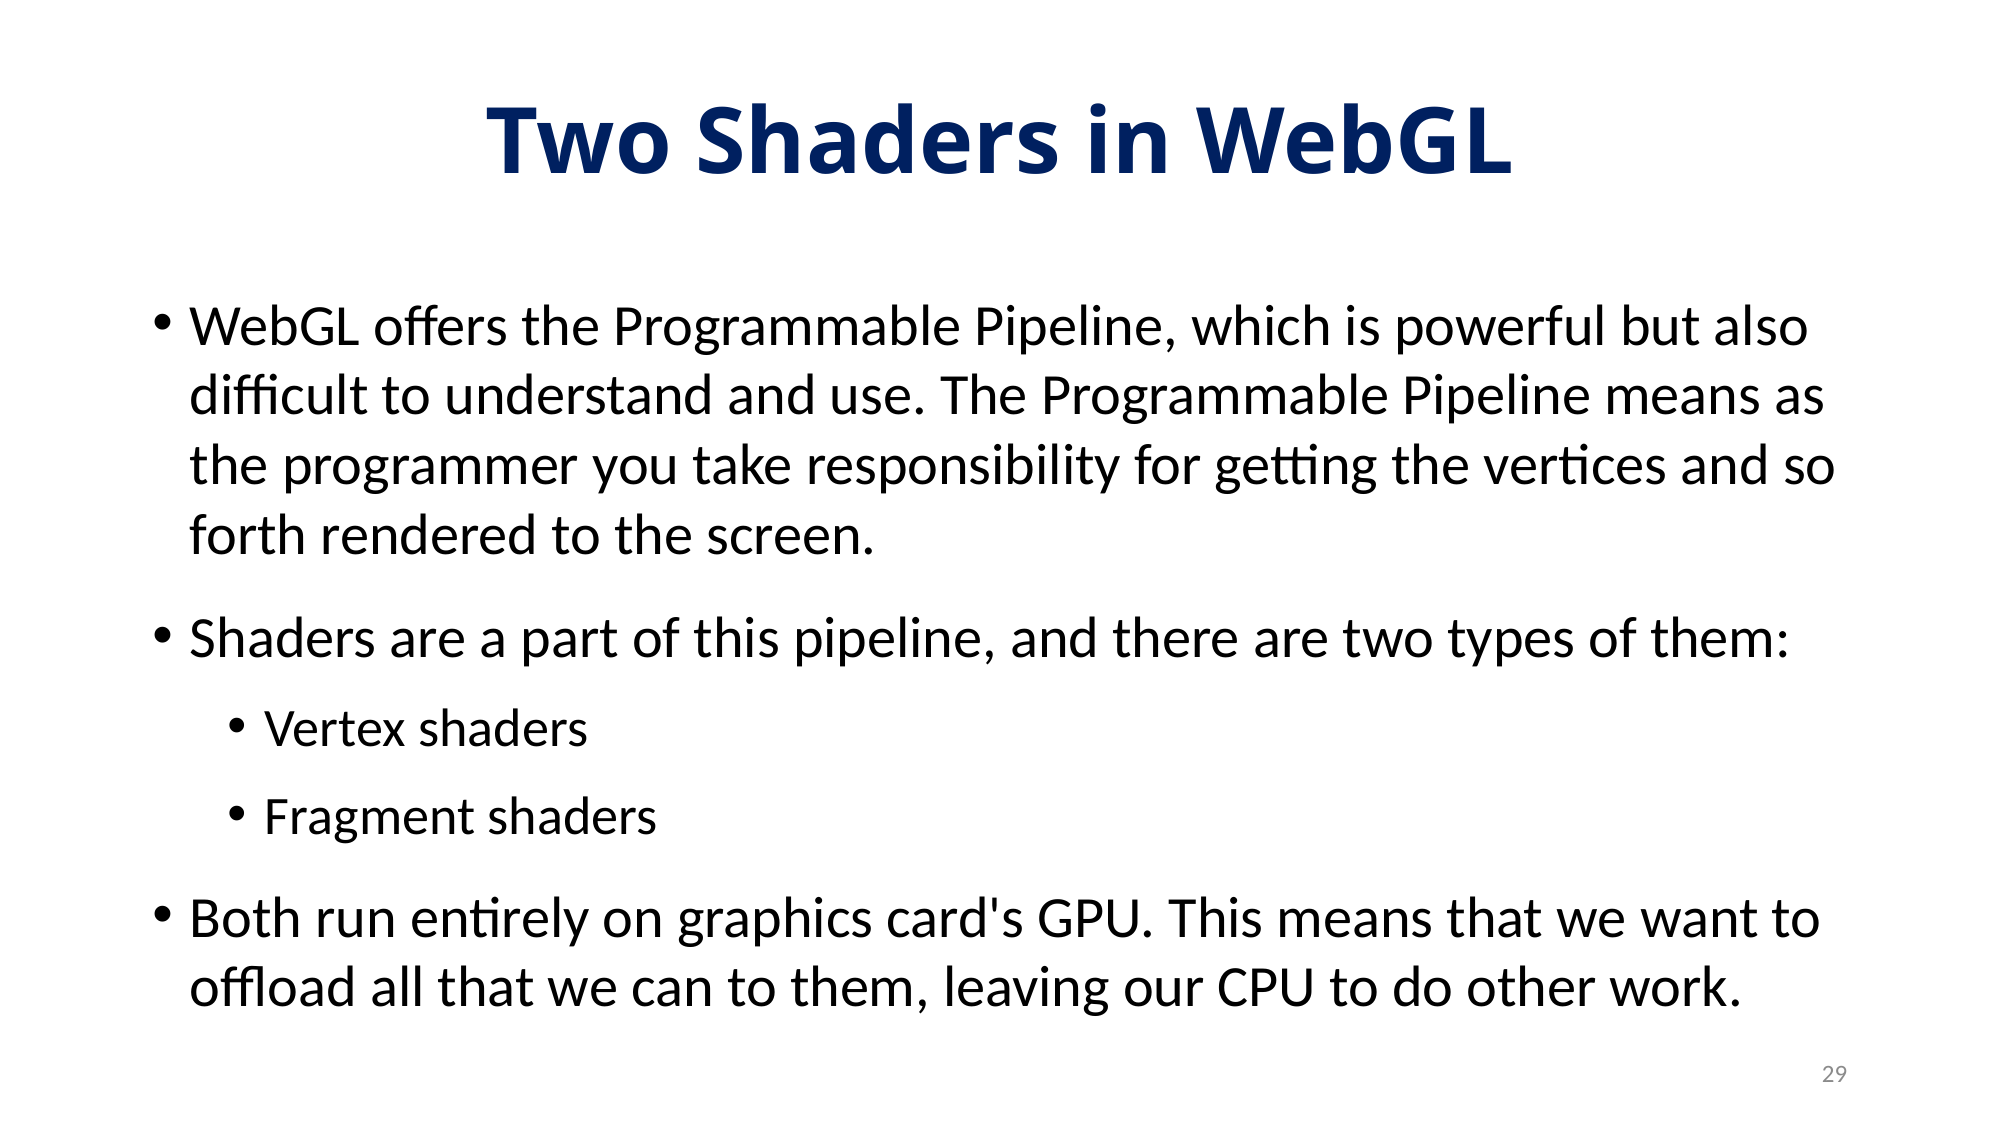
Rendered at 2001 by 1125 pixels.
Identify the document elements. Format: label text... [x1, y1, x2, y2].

list WebGL offers the Programmable Pipeline, which is powerful but also difficult to understand and use. The Programmable Pipeline means as the programmer you take responsibility for getting the vertices and so forth rendered to the screen. Shaders are a part of this pipeline, and there are two types of them: Vertex shaders Fragment shaders Both run entirely on graphics card's GPU. This means that we want to offload all that we can to them, leaving our CPU to do other work. [137, 279, 1863, 1100]
slide_number 29 [1412, 1042, 1863, 1103]
title Two Shaders in WebGL [137, 35, 1863, 253]
